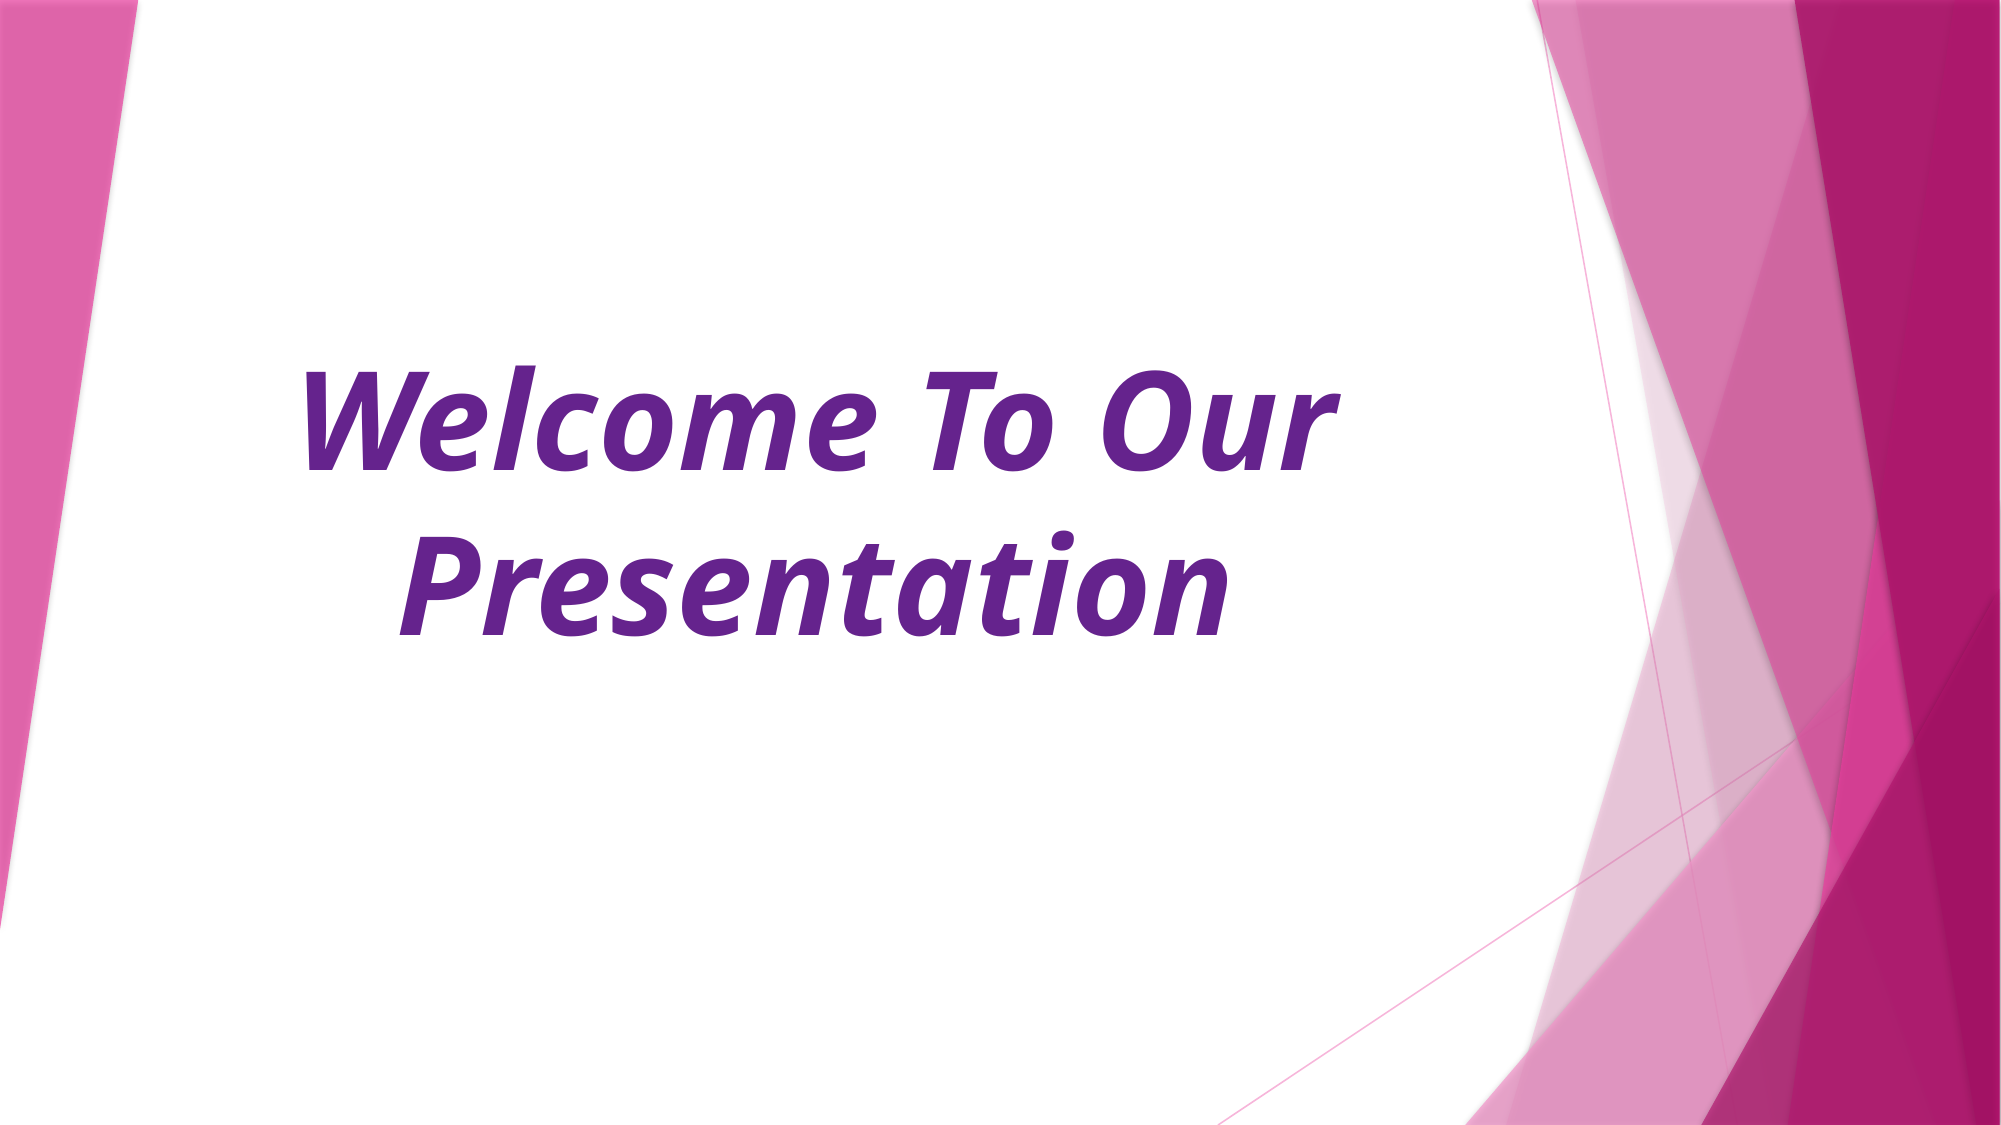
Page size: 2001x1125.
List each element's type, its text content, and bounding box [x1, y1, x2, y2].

title Welcome To Our Presentation [92, 124, 1540, 671]
